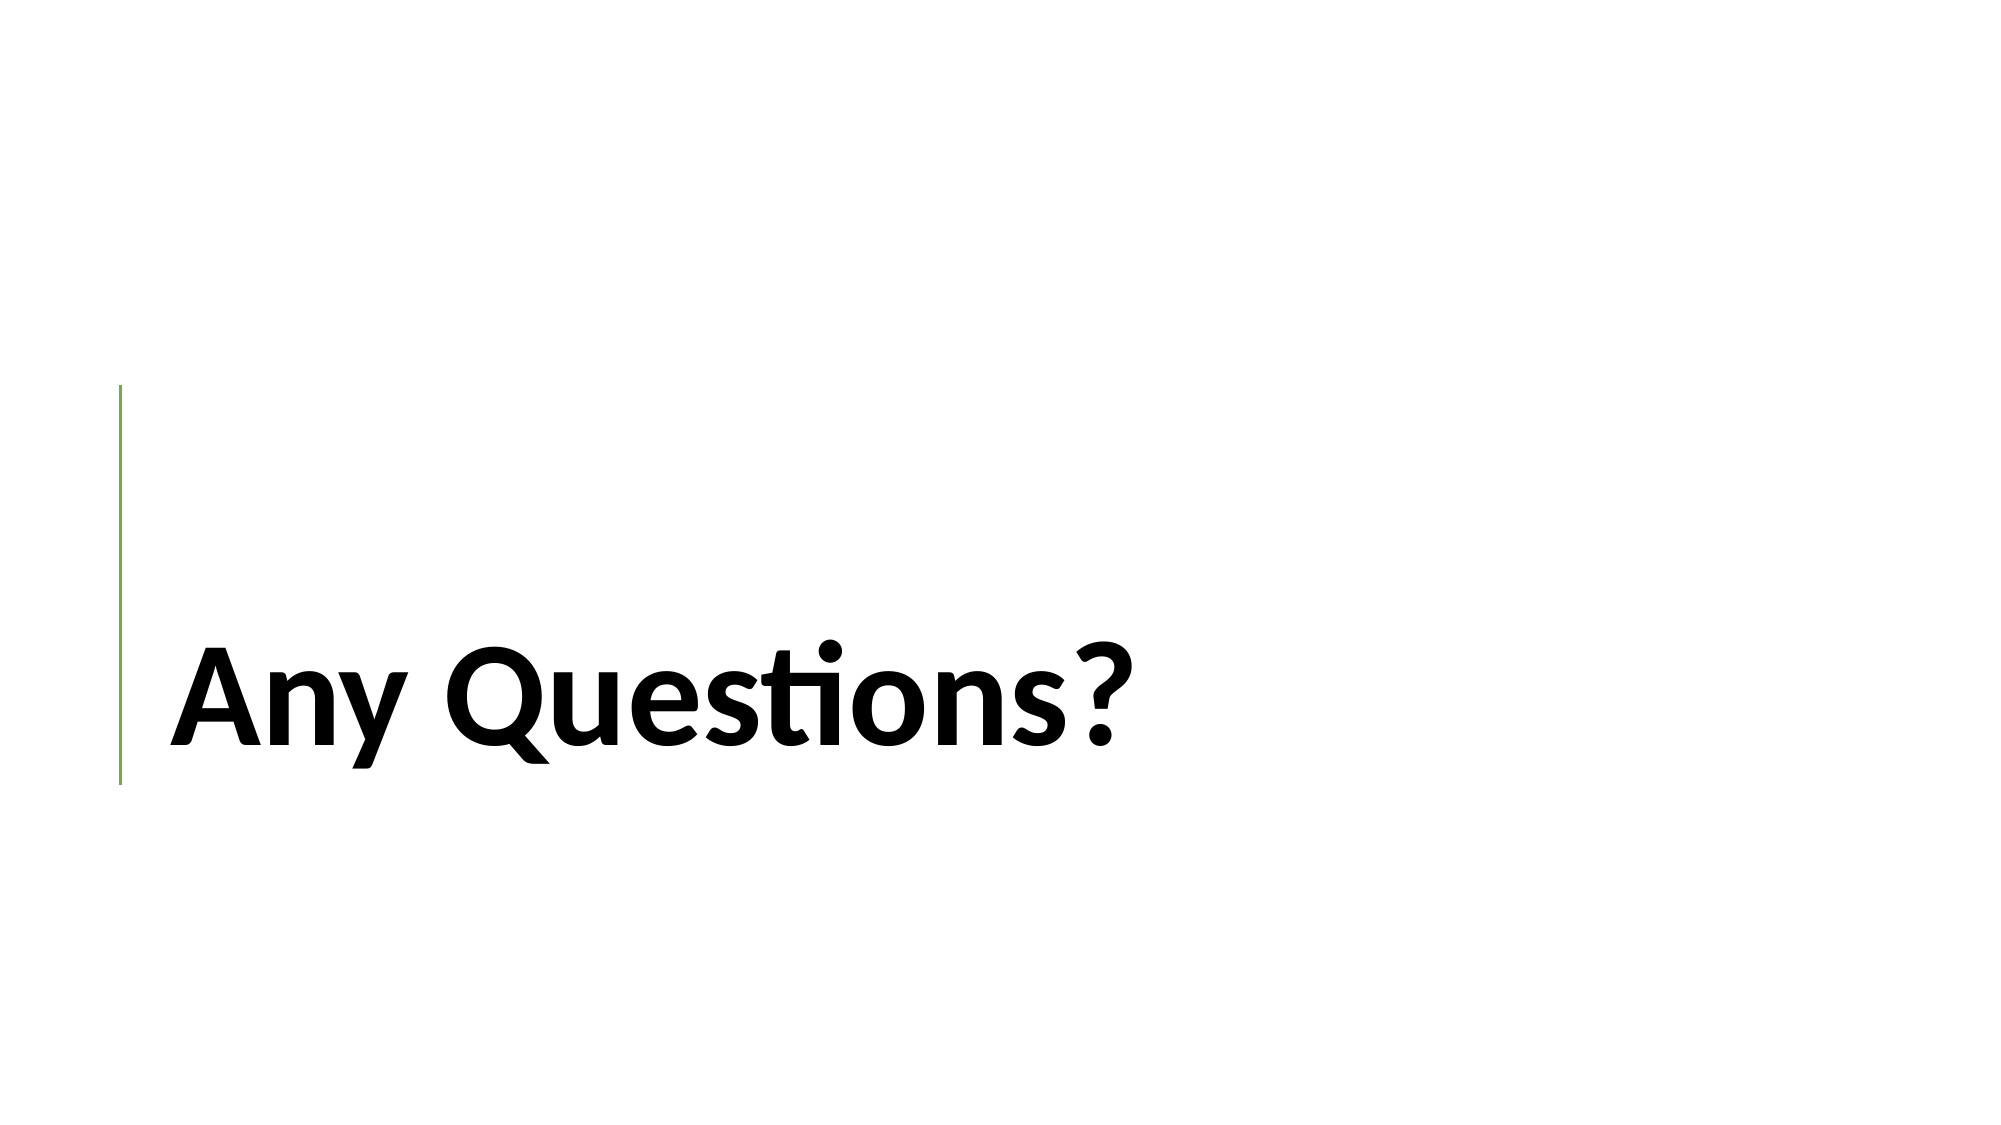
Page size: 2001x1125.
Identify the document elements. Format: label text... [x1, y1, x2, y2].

title Any Questions? [155, 317, 1881, 786]
